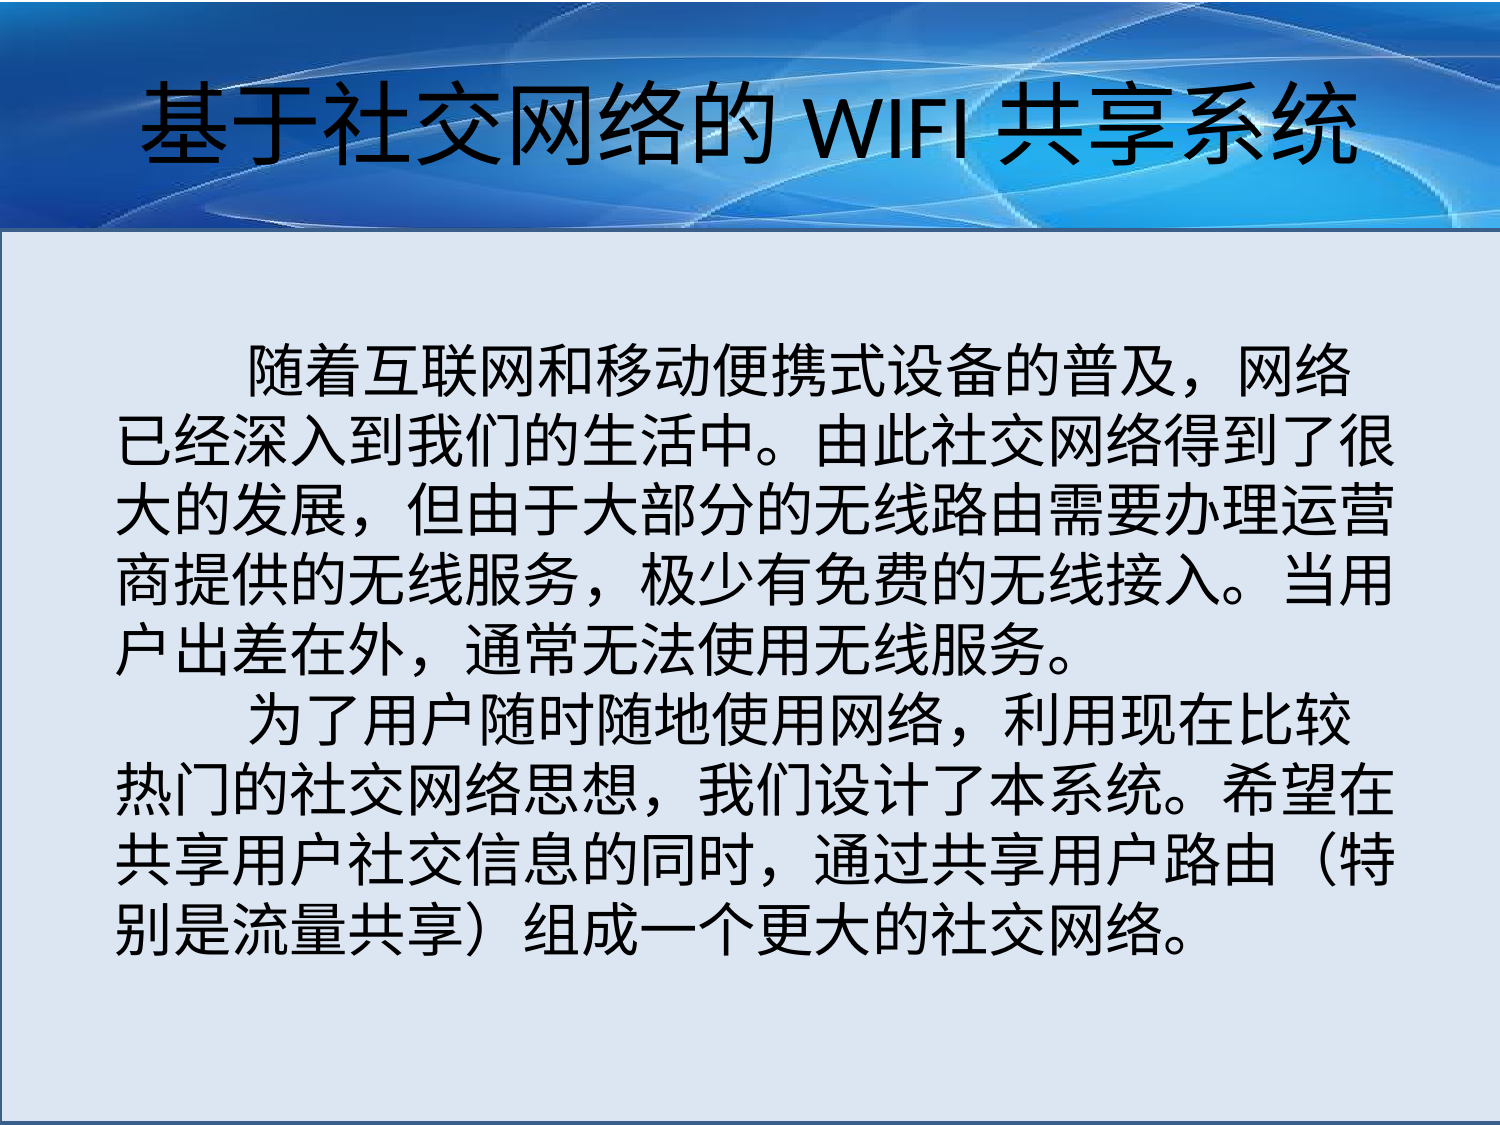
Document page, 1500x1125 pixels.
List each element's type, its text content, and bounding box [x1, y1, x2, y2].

picture [0, 2, 1500, 246]
text_box [0, 253, 1500, 1125]
text_box 随着互联网和移动便携式设备的普及，网络已经深入到我们的生活中。由此社交网络得到了很大的发展，但由于大部分的无线路由需要办理运营商提供的无线服务，极少有免费的无线接入。当用户出差在外，通常无法使用无线服务。 为了用户随时随地使用网络，利用现在比较热门的社交网络思想，我们设计了本系统。希望在共享用户社交信息的同时，通过共享用户路由（特别是流量共享）组成一个更大的社交网络。 [100, 326, 1424, 971]
